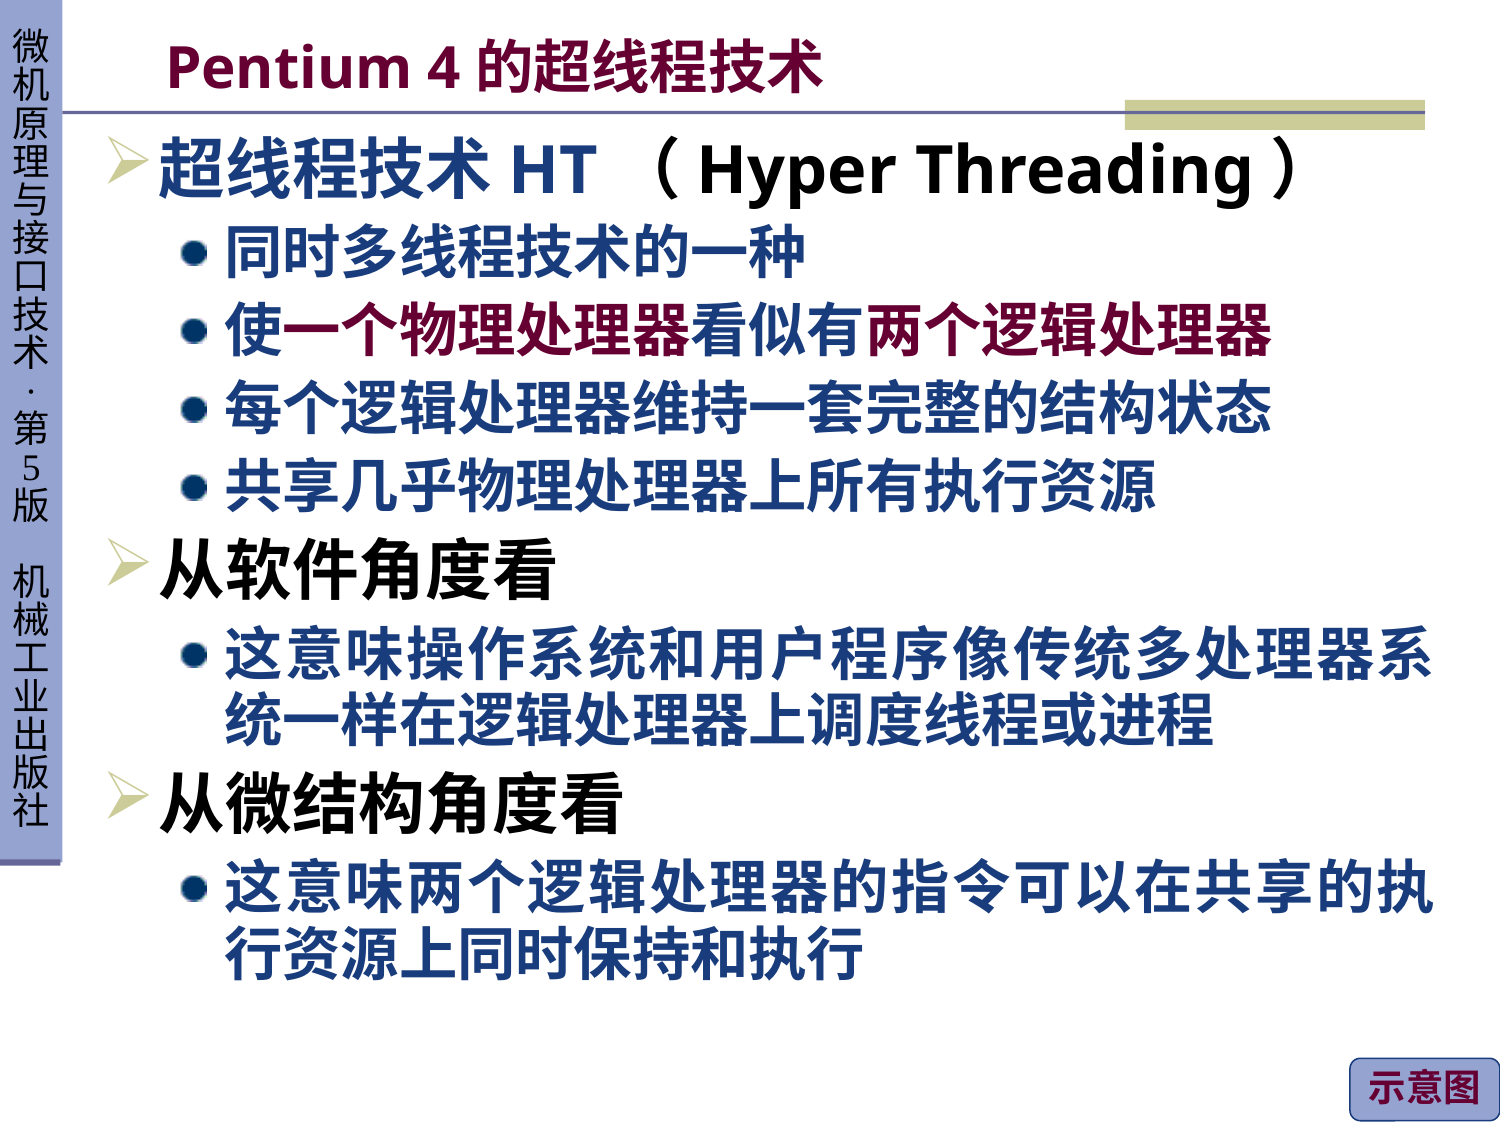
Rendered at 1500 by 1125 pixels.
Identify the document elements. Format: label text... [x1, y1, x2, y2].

list 超线程技术HT（Hyper Threading） 同时多线程技术的一种 使一个物理处理器看似有两个逻辑处理器 每个逻辑处理器维持一套完整的结构状态 共享几乎物理处理器上所有执行资源 从软件角度看 这意味操作系统和用户程序像传统多处理器系统一样在逻辑处理器上调度线程或进程 从微结构角度看 这意味两个逻辑处理器的指令可以在共享的执行资源上同时保持和执行 [87, 124, 1451, 1051]
picture [177, 471, 207, 501]
picture [177, 639, 207, 668]
picture [177, 872, 207, 902]
title Pentium 4的超线程技术 [149, 24, 1426, 105]
picture [177, 237, 207, 266]
text_box 示意图 [1349, 1058, 1500, 1121]
picture [177, 315, 207, 344]
picture [177, 393, 207, 423]
